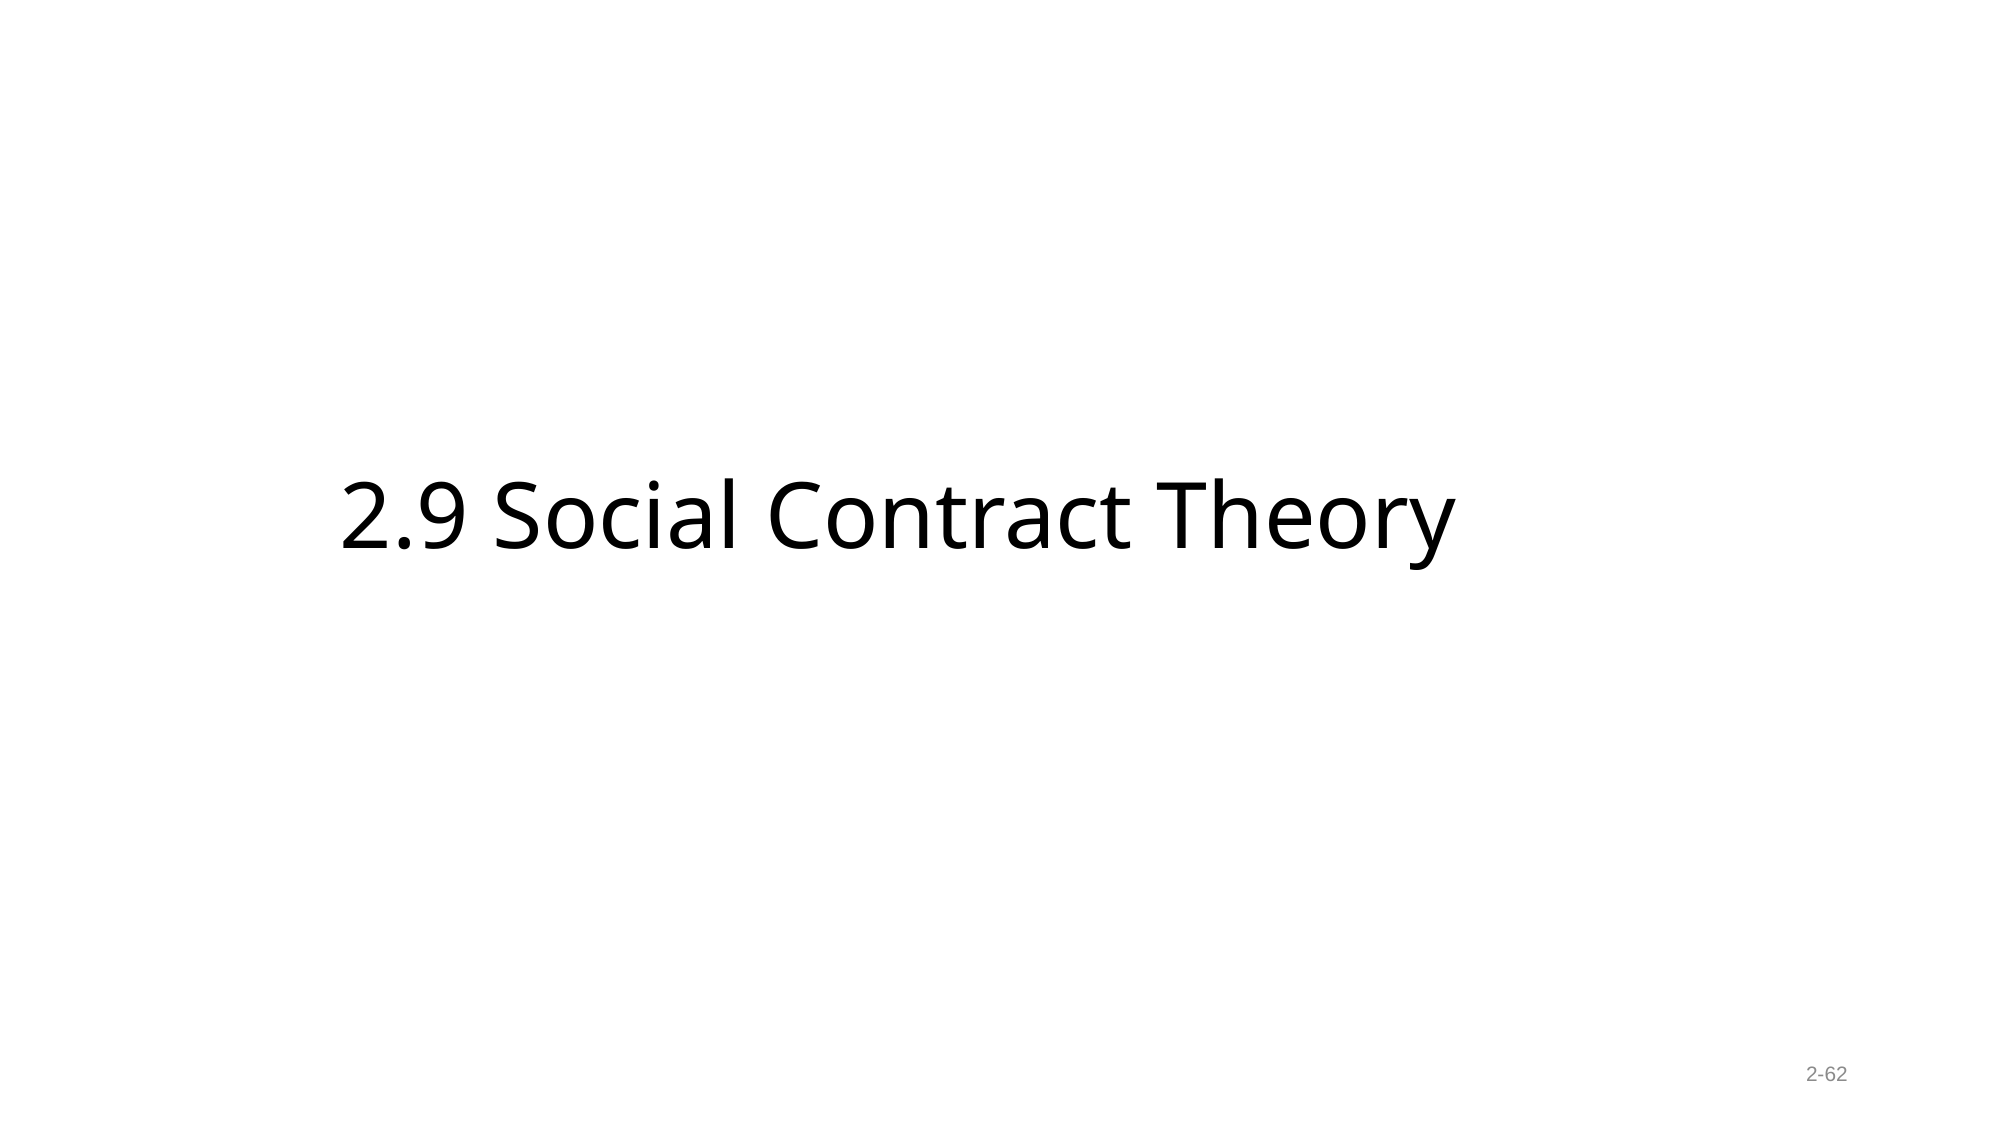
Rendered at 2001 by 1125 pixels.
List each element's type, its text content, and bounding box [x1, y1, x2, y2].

title 2.9 Social Contract Theory [324, 12, 1688, 1025]
slide_number 2-62 [1412, 1042, 1863, 1103]
